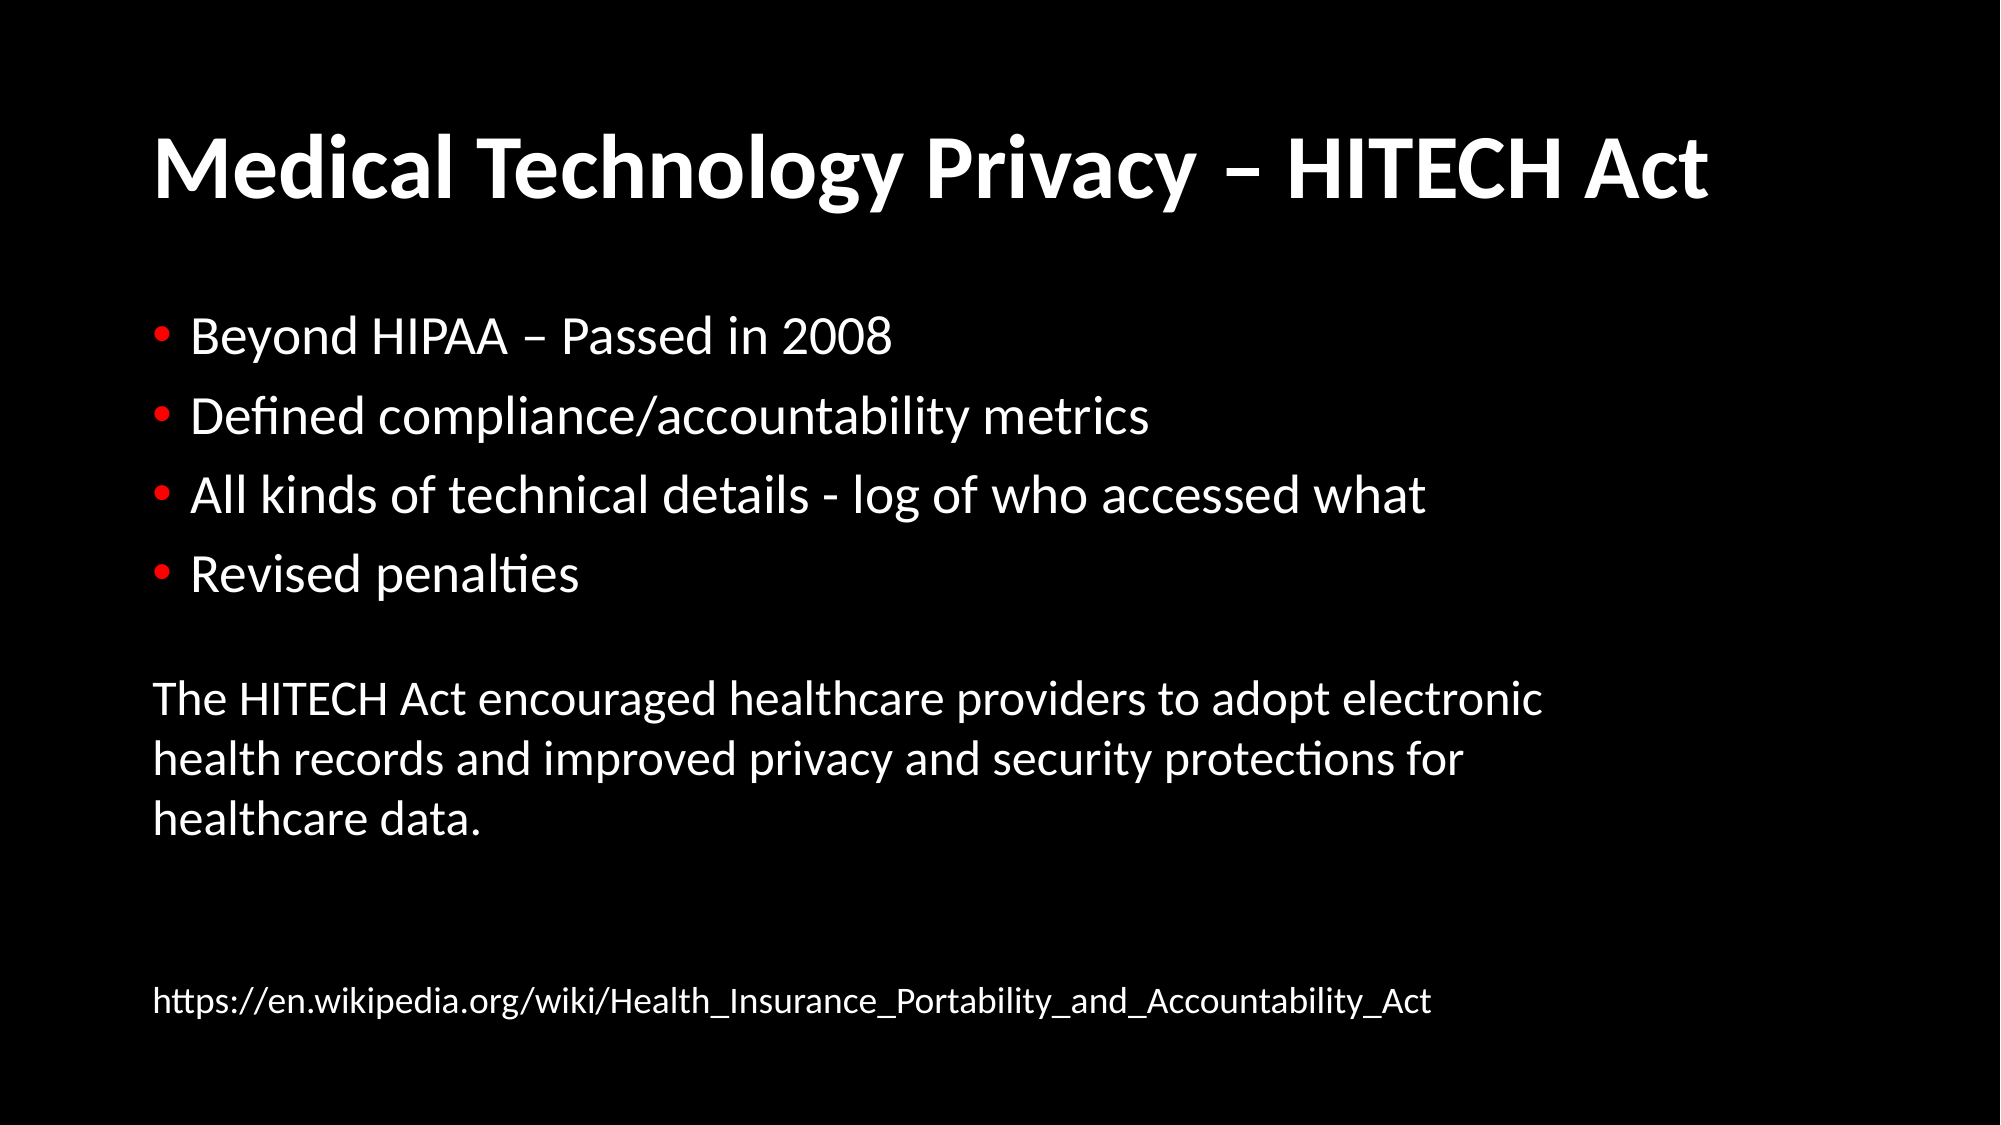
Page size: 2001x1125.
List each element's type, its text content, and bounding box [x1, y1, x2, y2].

title Medical Technology Privacy – HITECH Act [137, 59, 1863, 278]
text_box The HITECH Act encouraged healthcare providers to adopt electronic health records and improved privacy and security protections for healthcare data. [137, 658, 1636, 853]
list Beyond HIPAA – Passed in 2008 Defined compliance/accountability metrics All kinds of technical details - log of who accessed what Revised penalties [137, 299, 1458, 616]
text_box https://en.wikipedia.org/wiki/Health_Insurance_Portability_and_Accountability_Act [137, 968, 1458, 1029]
